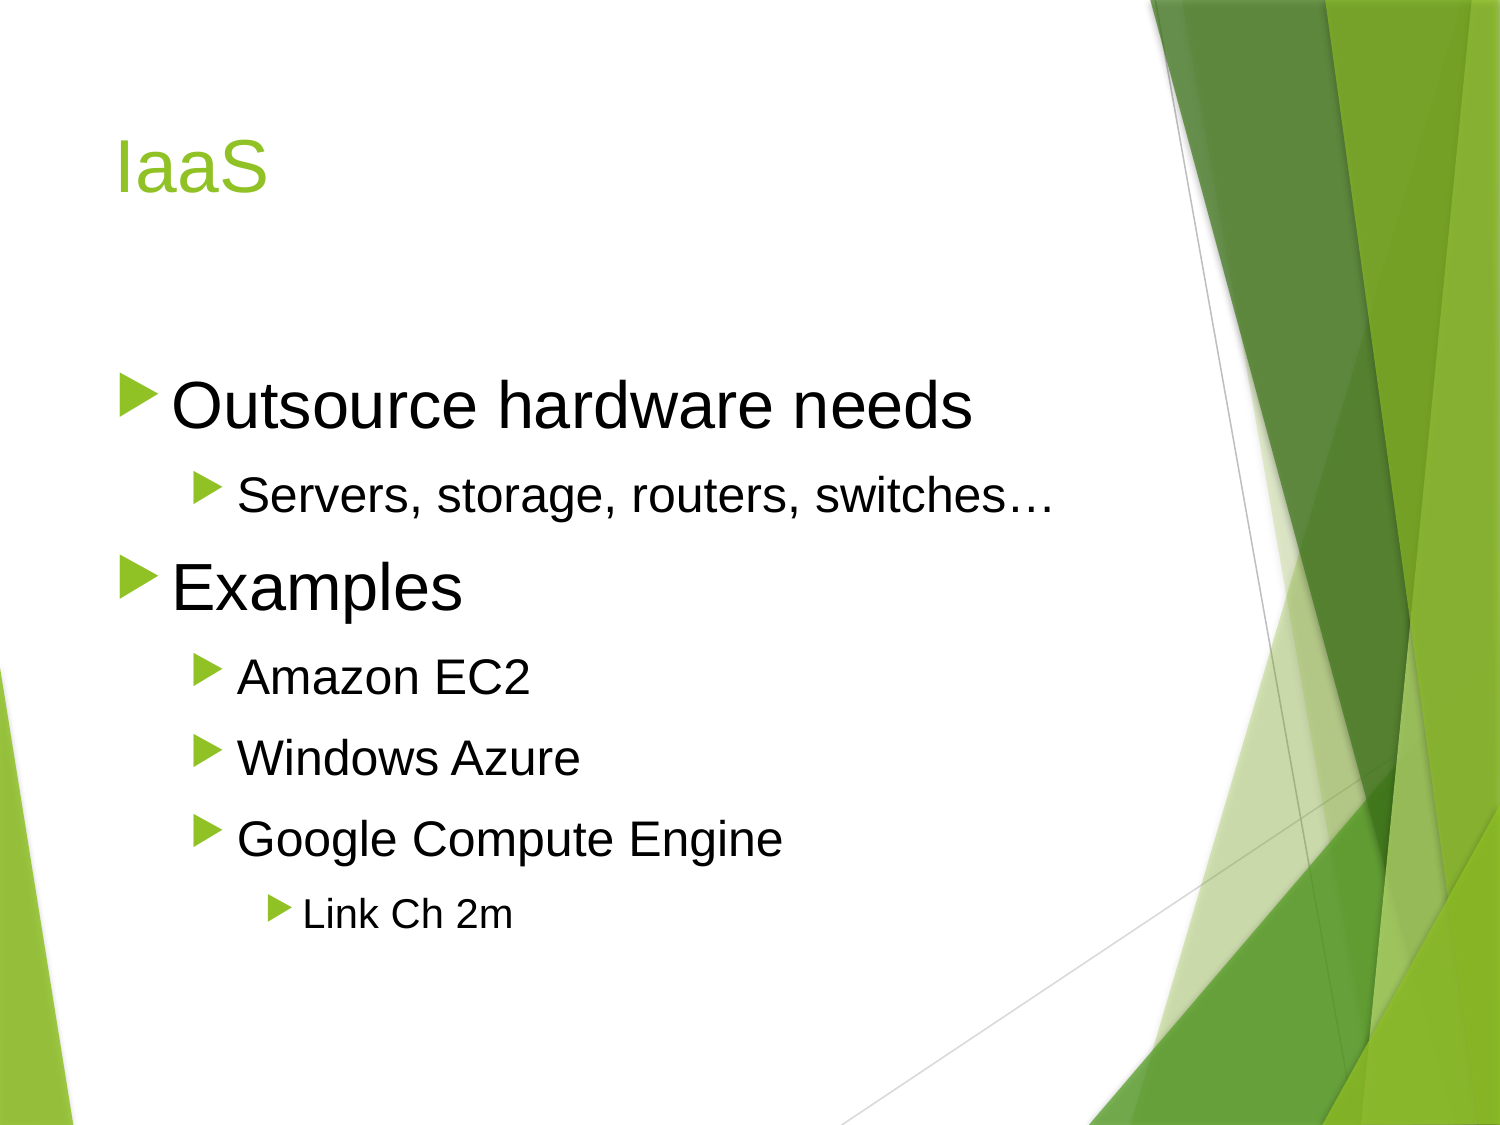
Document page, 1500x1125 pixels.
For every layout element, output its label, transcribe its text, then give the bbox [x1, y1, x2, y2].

title IaaS [99, 109, 1450, 251]
list Outsource hardware needs Servers, storage, routers, switches… Examples Amazon EC2 Windows Azure Google Compute Engine Link Ch 2m [99, 354, 1243, 992]
